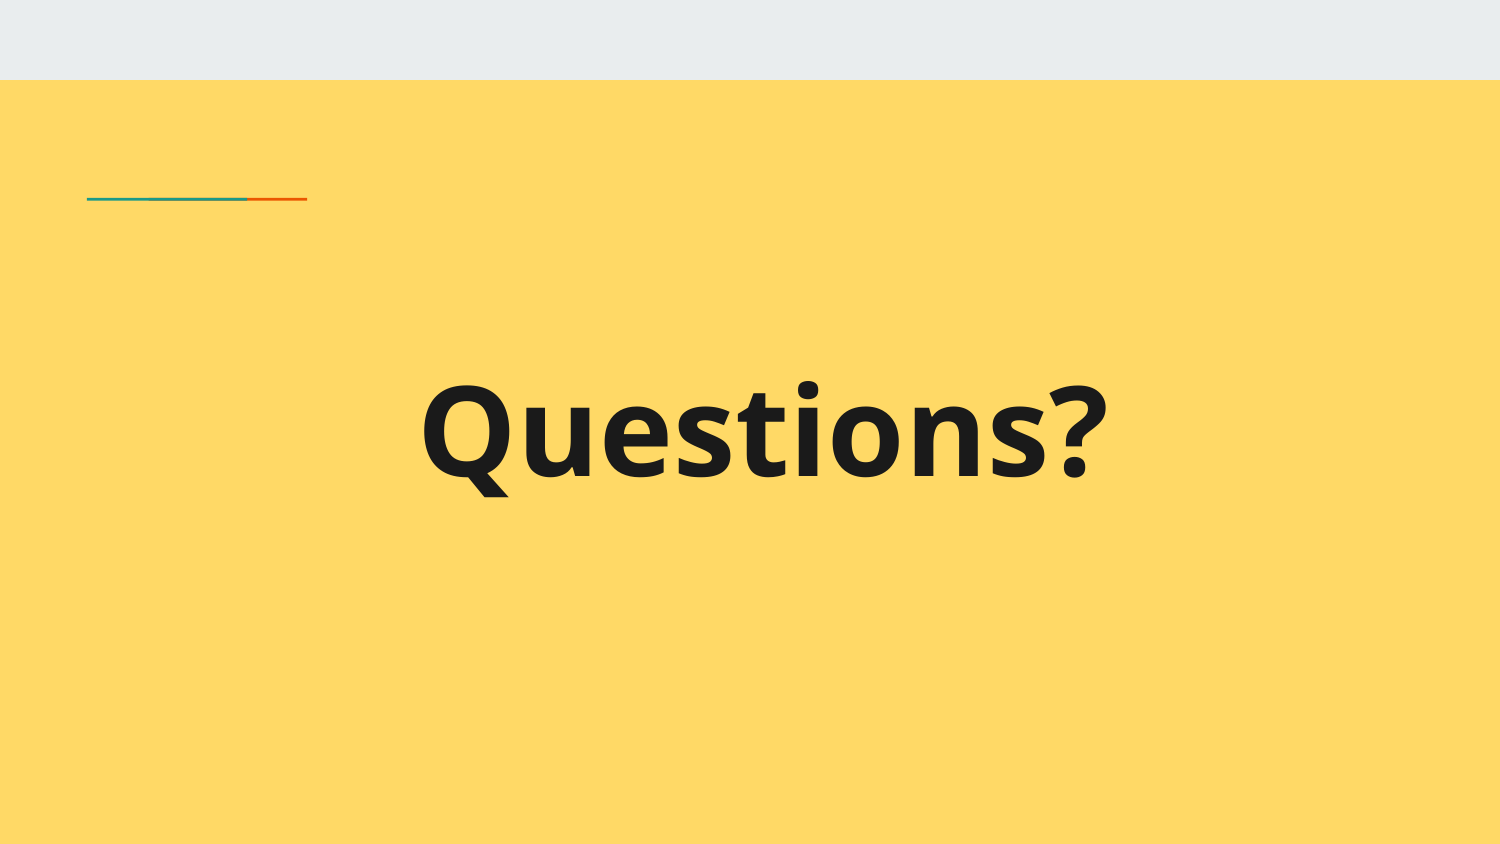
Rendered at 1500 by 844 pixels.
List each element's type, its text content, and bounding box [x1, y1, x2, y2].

title Questions? [402, 336, 1500, 648]
